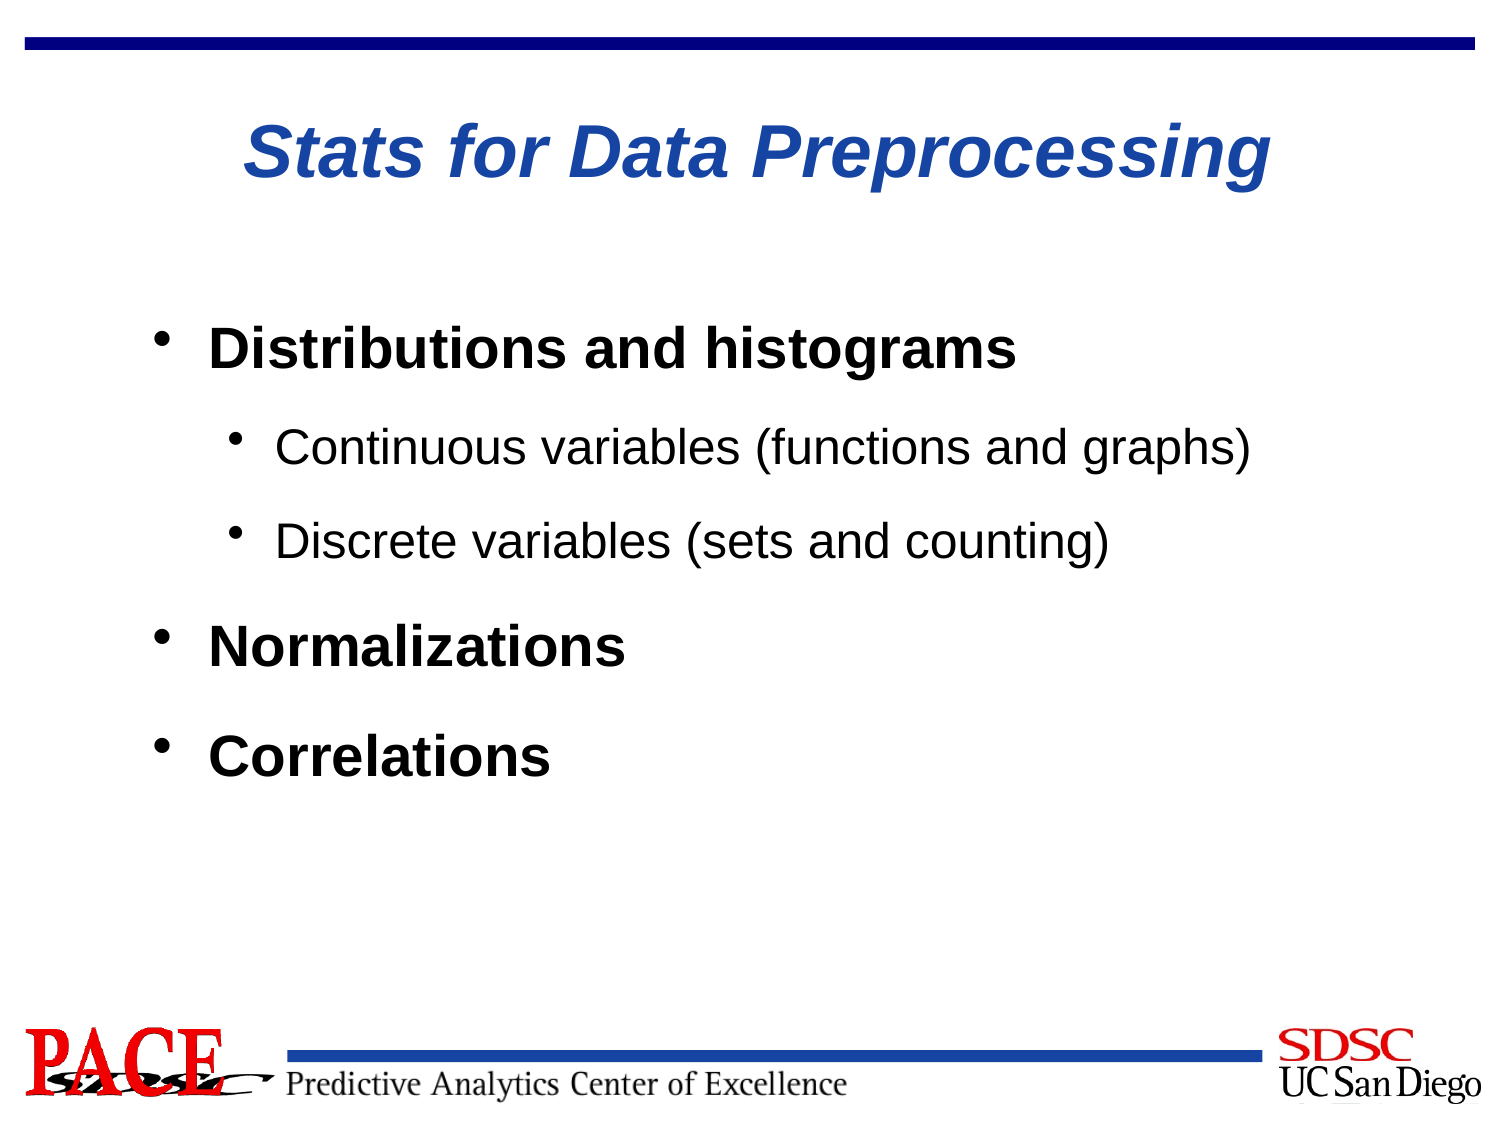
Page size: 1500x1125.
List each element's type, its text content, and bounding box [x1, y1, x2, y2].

title Stats for Data Preprocessing [208, 58, 1309, 246]
list Distributions and histograms Continuous variables (functions and graphs) Discrete variables (sets and counting) Normalizations Correlations [137, 275, 1450, 1063]
picture [286, 1064, 858, 1103]
picture [25, 1025, 276, 1101]
picture [1279, 1066, 1481, 1104]
